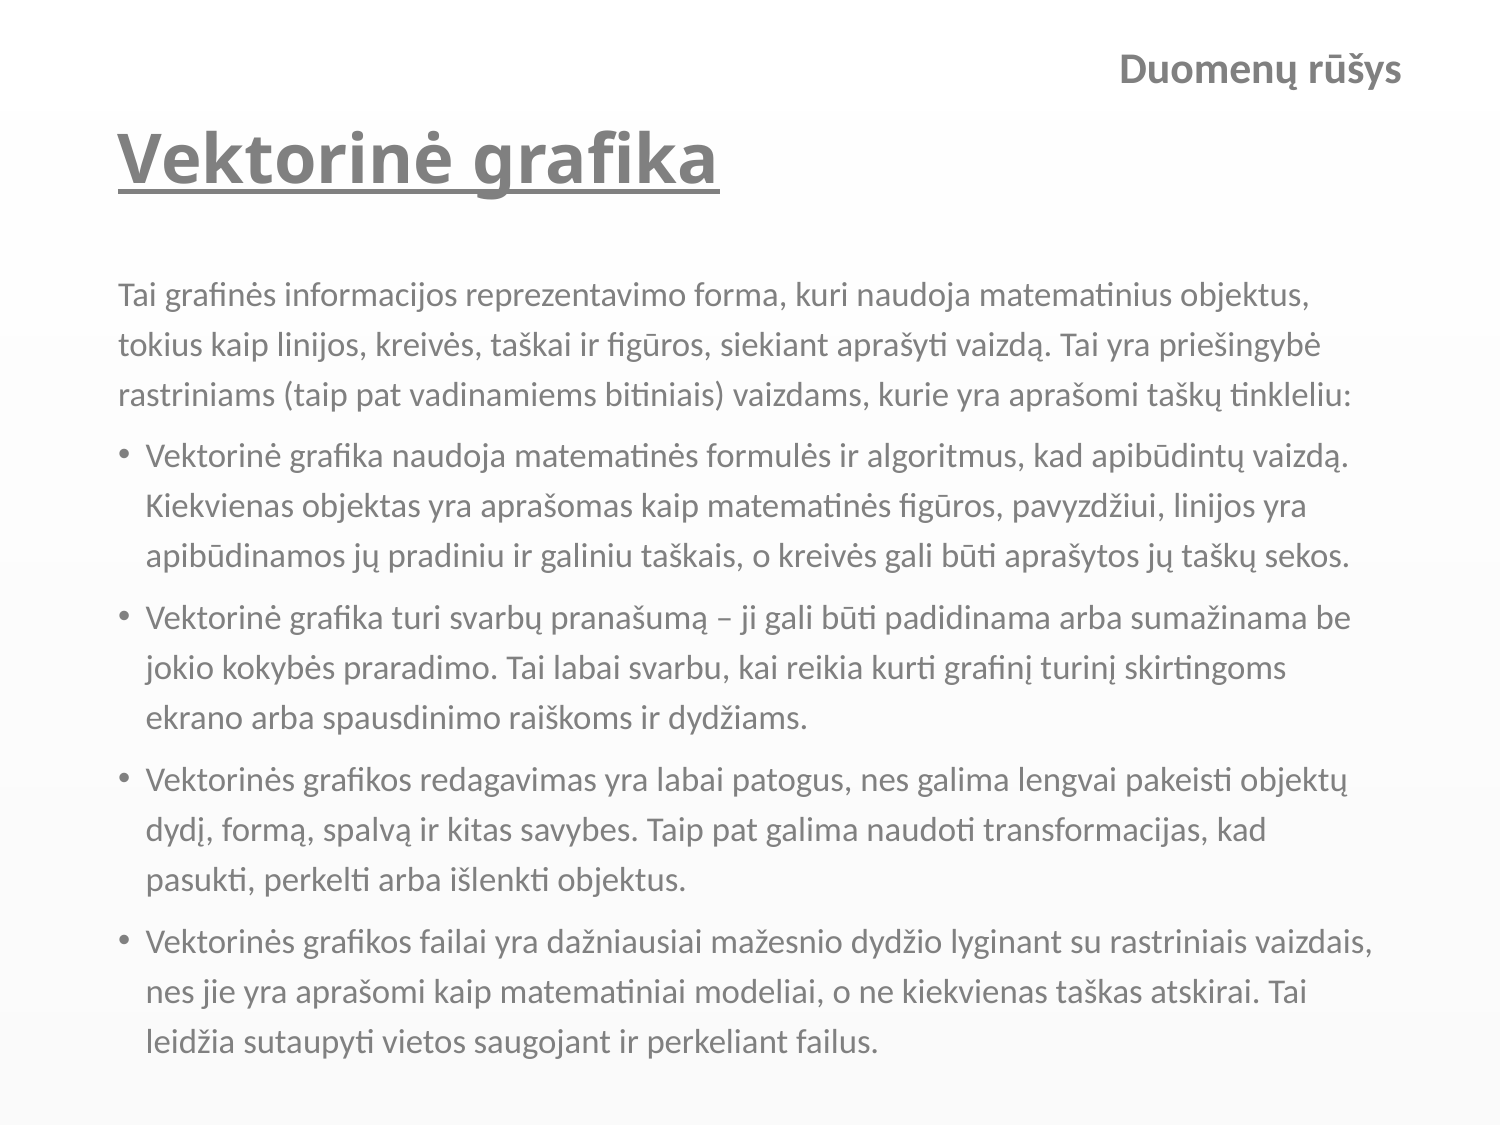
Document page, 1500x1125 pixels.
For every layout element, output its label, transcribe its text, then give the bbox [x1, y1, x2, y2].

text_box Duomenų rūšys [1104, 37, 1447, 114]
list Tai grafinės informacijos reprezentavimo forma, kuri naudoja matematinius objektus, tokius kaip linijos, kreivės, taškai ir figūros, siekiant aprašyti vaizdą. Tai yra priešingybė rastriniams (taip pat vadinamiems bitiniais) vaizdams, kurie yra aprašomi taškų tinkleliu: Vektorinė grafika naudoja matematinės formulės ir algoritmus, kad apibūdintų vaizdą. Kiekvienas objektas yra aprašomas kaip matematinės figūros, pavyzdžiui, linijos yra apibūdinamos jų pradiniu ir galiniu taškais, o kreivės gali būti aprašytos jų taškų sekos. Vektorinė grafika turi svarbų pranašumą – ji gali būti padidinama arba sumažinama be jokio kokybės praradimo. Tai labai svarbu, kai reikia kurti grafinį turinį skirtingoms ekrano arba spausdinimo raiškoms ir dydžiams. Vektorinės grafikos redagavimas yra labai patogus, nes galima lengvai pakeisti objektų dydį, formą, spalvą ir kitas savybes. Taip pat galima naudoti transformacijas, kad pasukti, perkelti arba išlenkti objektus. Vektorinės grafikos failai yra dažniausiai mažesnio dydžio lyginant su rastriniais vaizdais, nes jie yra aprašomi kaip matematiniai modeliai, o ne kiekvienas taškas atskirai. Tai leidžia sutaupyti vietos saugojant ir perkeliant failus. [103, 255, 1397, 1083]
title Vektorinė grafika [102, 79, 1397, 244]
